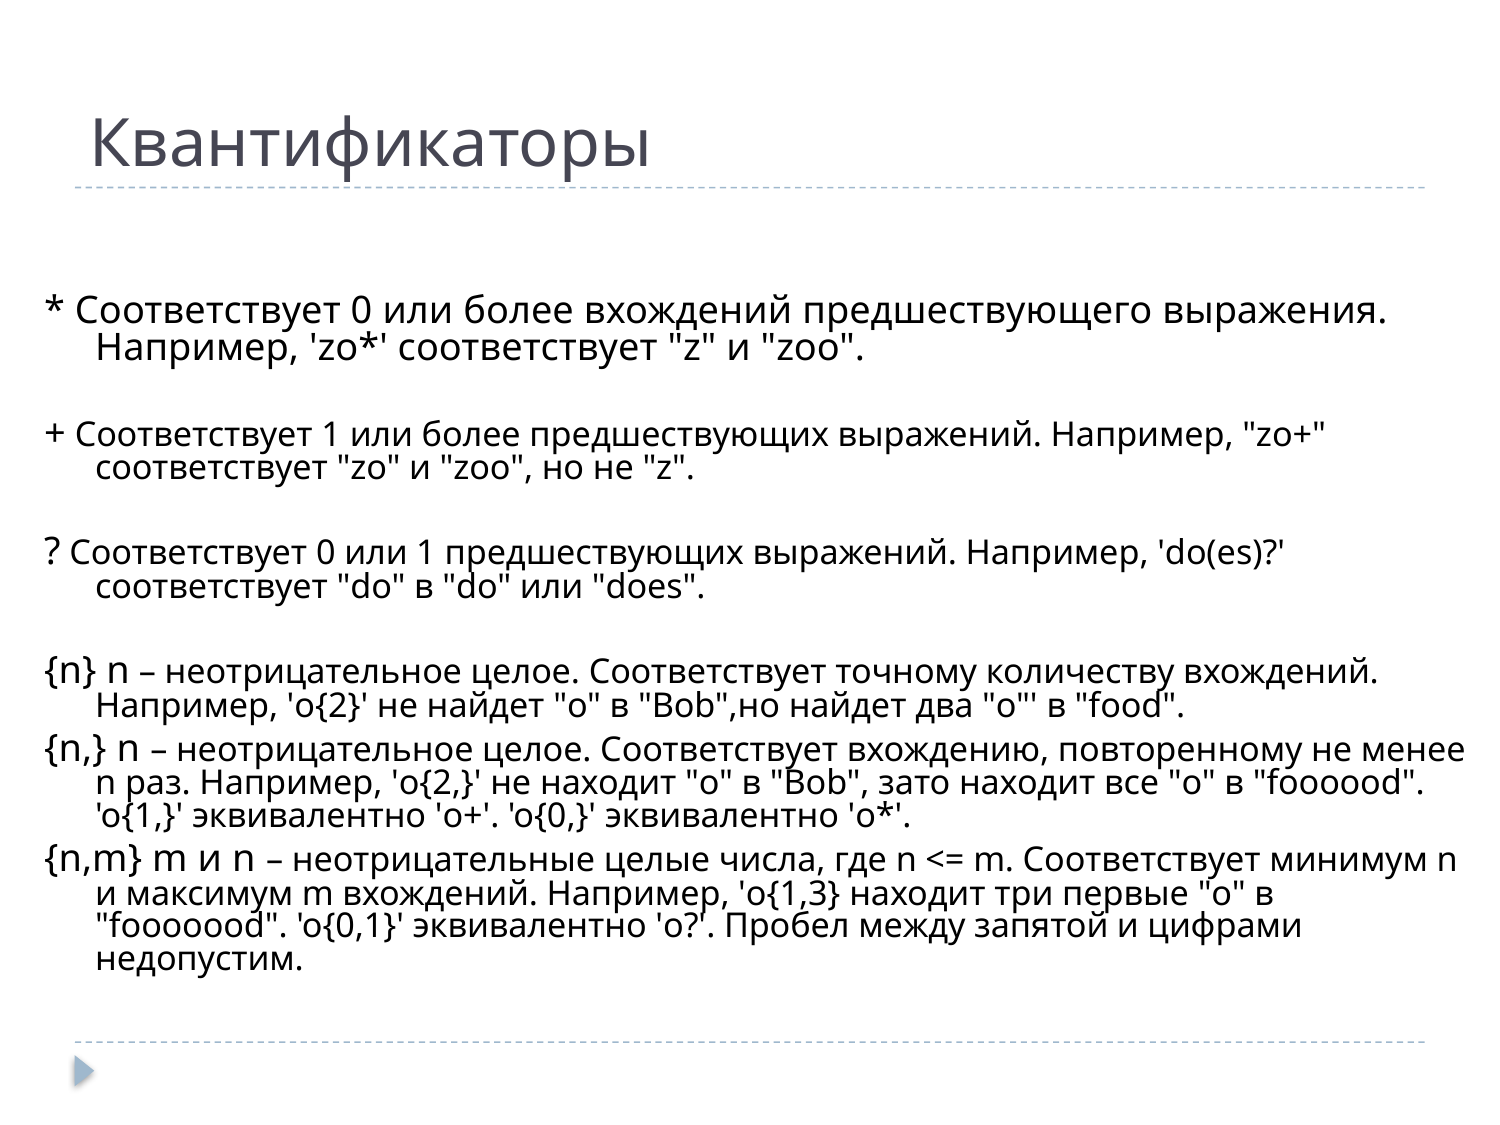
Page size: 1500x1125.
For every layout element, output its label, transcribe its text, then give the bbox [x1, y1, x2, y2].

title Квантификаторы [75, 24, 1425, 188]
list * Соответствует 0 или более вхождений предшествующего выражения. Например, 'zo*' соответствует "z" и "zoo". + Соответствует 1 или более предшествующих выражений. Например, "zo+" соответствует "zo" и "zoo", но не "z". ? Соответствует 0 или 1 предшествующих выражений. Например, 'do(es)?' соответствует "do" в "do" или "does". {n} n – неотрицательное целое. Соответствует точному количеству вхождений. Например, 'o{2}' не найдет "o" в "Bob",но найдет два "o"' в "food". {n,} n – неотрицательное целое. Соответствует вхождению, повторенному не менее n раз. Например, 'o{2,}' не находит "o" в "Bob", зато находит все "o" в "foooood". 'o{1,}' эквивалентно 'o+'. 'o{0,}' эквивалентно 'o*'. {n,m} m и n – неотрицательные целые числа, где n <= m. Соответствует минимум n и максимум m вхождений. Например, 'o{1,3} находит три первые "o" в "fooooood". 'o{0,1}' эквивалентно 'o?'. Пробел между запятой и цифрами недопустим. [29, 287, 1483, 988]
